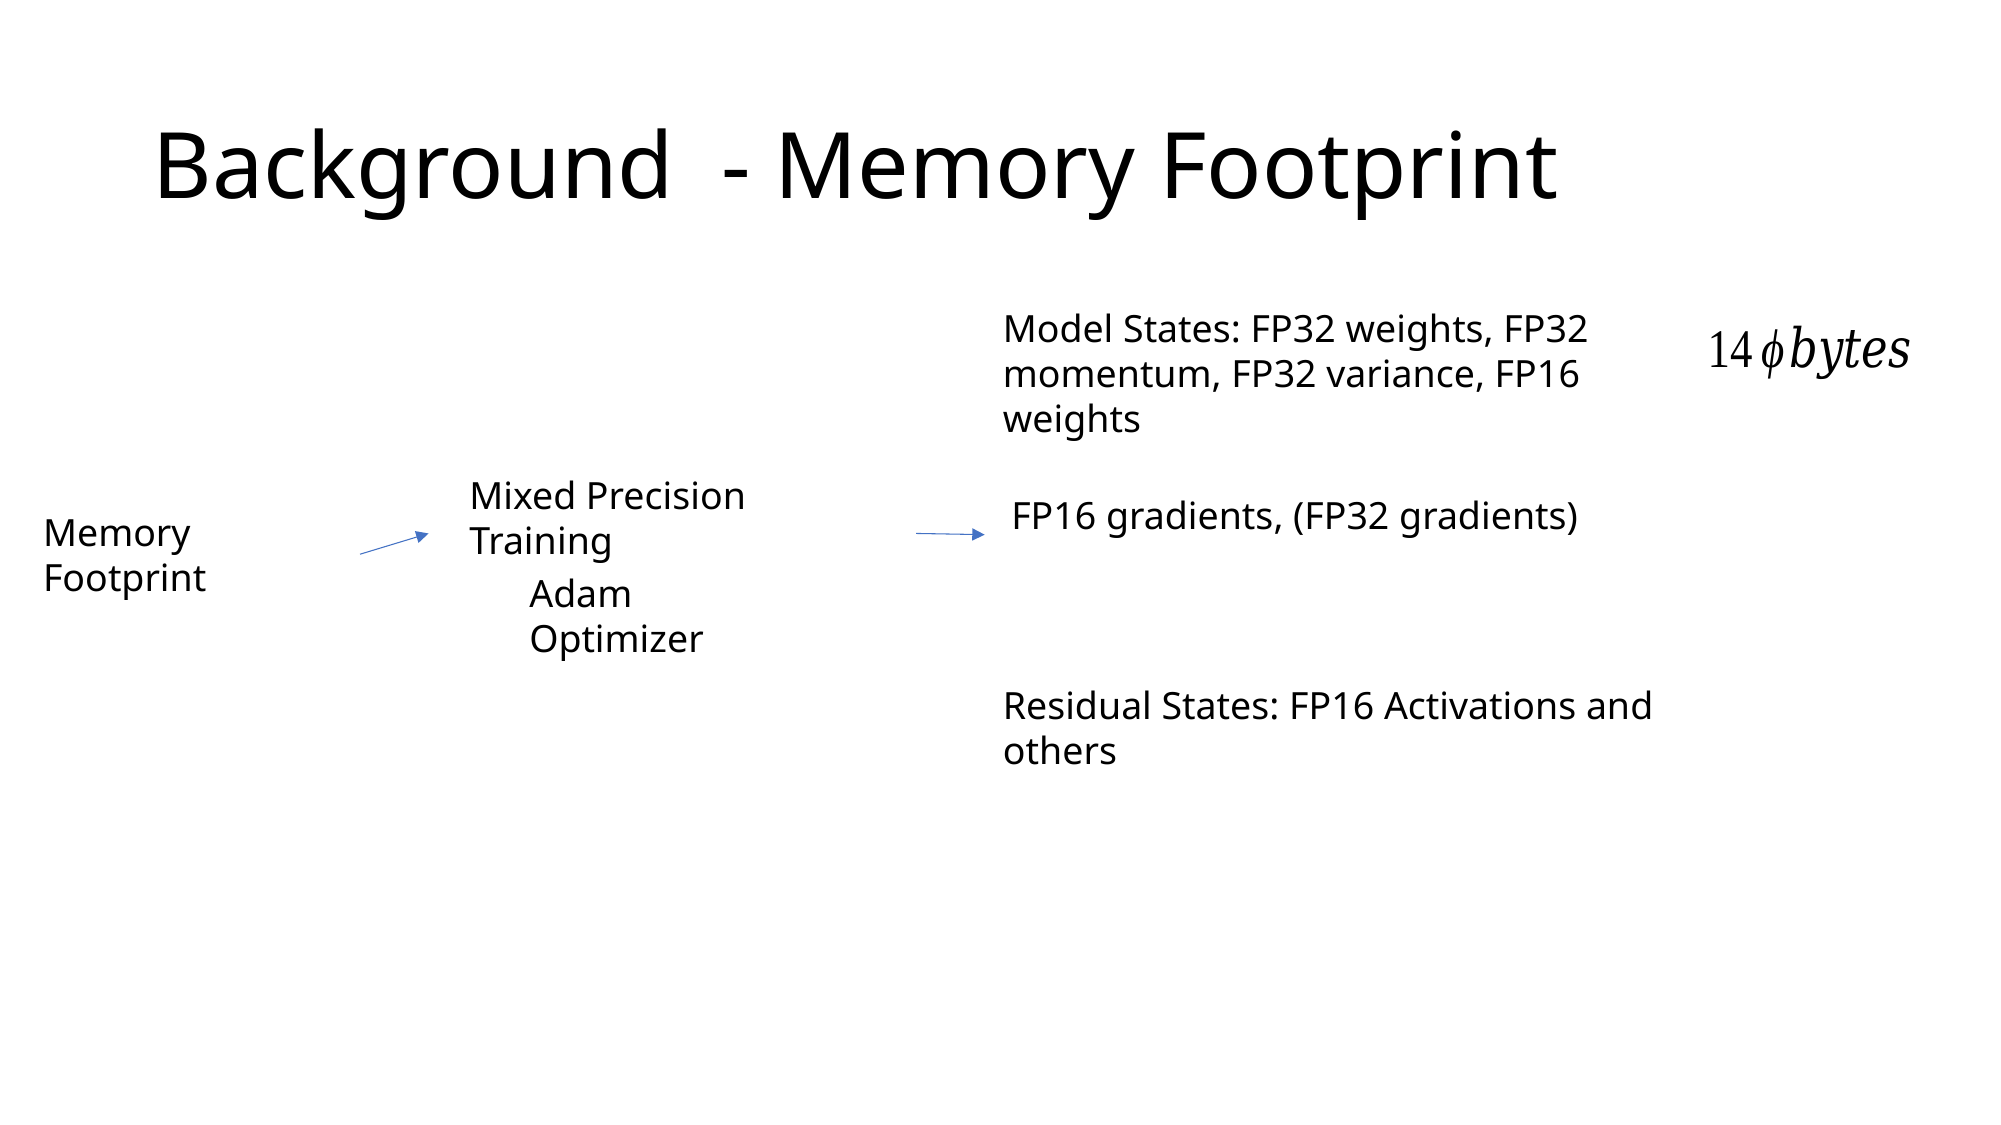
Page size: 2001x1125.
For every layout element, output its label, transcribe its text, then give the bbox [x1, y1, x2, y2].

text_box FP16 gradients, (FP32 gradients) [996, 484, 1733, 545]
text_box Model States: FP32 weights, FP32 momentum, FP32 variance, FP16 weights [988, 297, 1733, 448]
text_box Residual States: FP16 Activations and others [988, 674, 1733, 780]
text_box Adam Optimizer [514, 562, 821, 668]
text_box Memory Footprint [28, 501, 361, 607]
title Background - Memory Footprint [137, 59, 1863, 278]
text_box Mixed Precision Training [454, 464, 888, 570]
